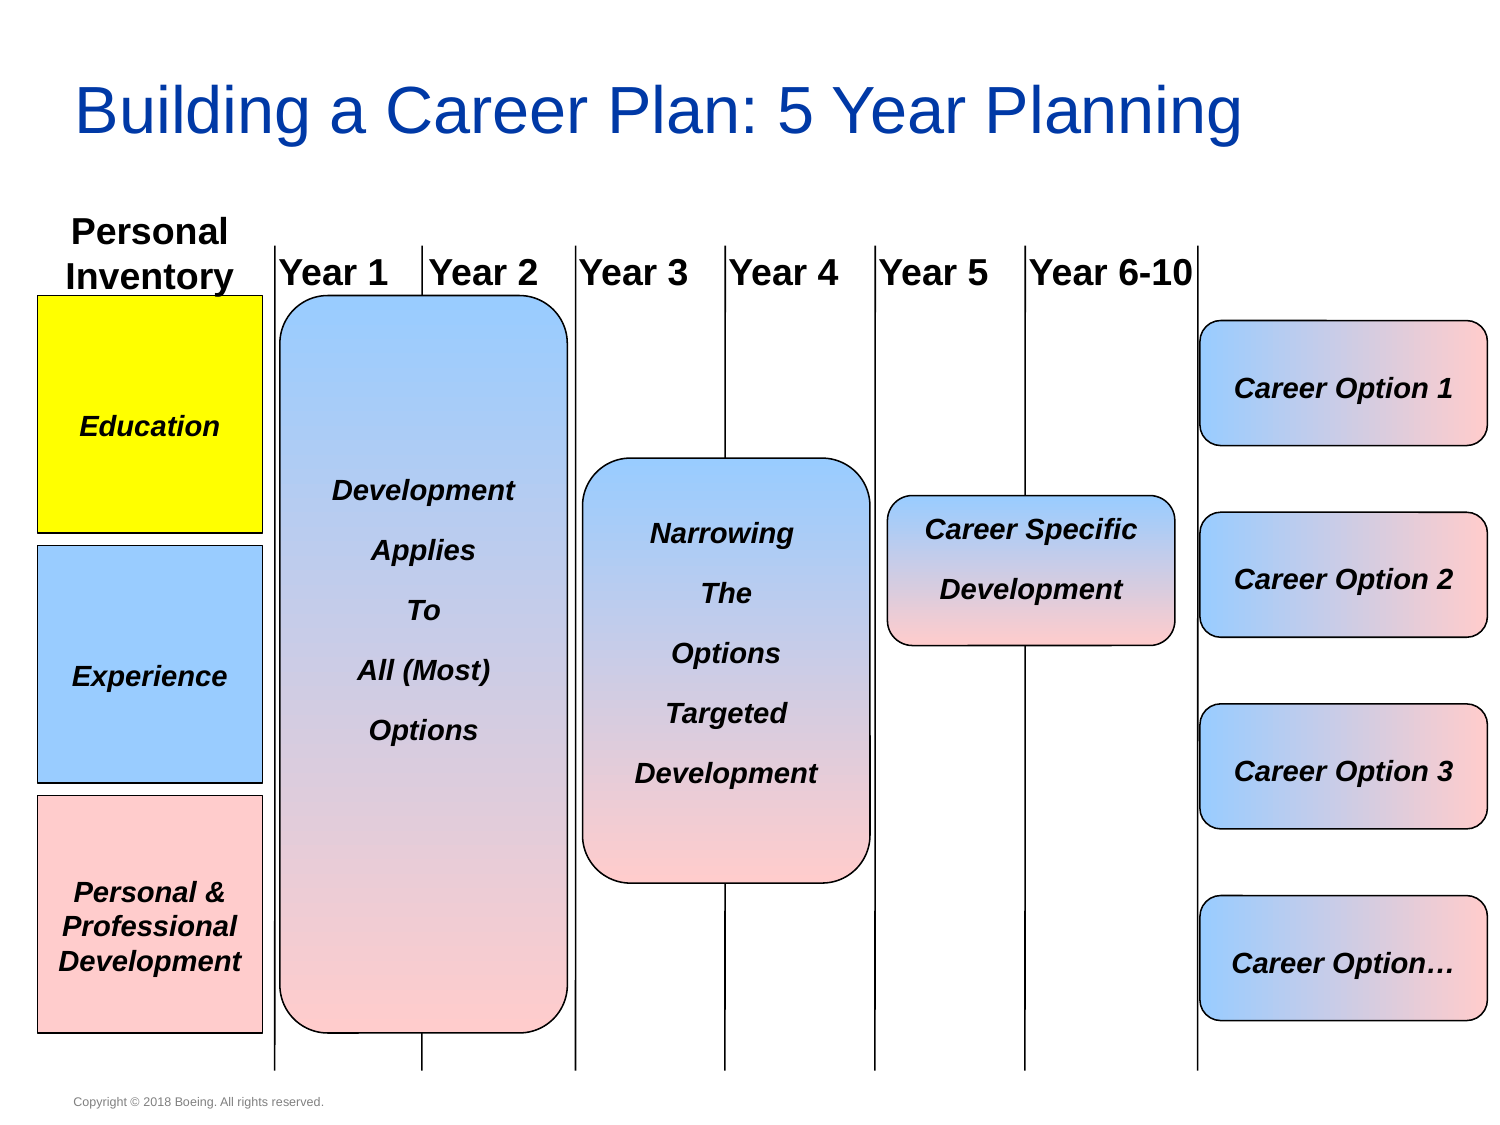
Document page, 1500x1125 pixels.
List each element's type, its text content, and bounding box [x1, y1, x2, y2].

text_box Education [37, 295, 263, 533]
text_box Narrowing The Options Targeted Development [582, 458, 870, 655]
text_box Development Applies To All (Most) Options [279, 670, 568, 1033]
text_box Year 1 [263, 240, 404, 301]
text_box Career Option 2 [1199, 512, 1488, 638]
text_box Personal & Professional Development [37, 795, 263, 1033]
text_box Year 2 [413, 240, 554, 301]
text_box Narrowing The Options Targeted Development [582, 670, 871, 884]
text_box Career Option 3 [1199, 703, 1488, 829]
text_box Year 3 [563, 240, 704, 301]
text_box Development Applies To All (Most) Options [279, 295, 568, 655]
text_box Experience [37, 669, 263, 783]
text_box Experience [37, 545, 263, 655]
text_box Personal Inventory [50, 199, 250, 305]
text_box Career Option… [1199, 895, 1488, 1021]
title Building a Career Plan: 5 Year Planning [74, 74, 1426, 148]
text_box Year 6-10 [1013, 240, 1208, 301]
text_box Year 4 [713, 240, 854, 301]
text_box Year 5 [863, 240, 1004, 301]
text_box Career Option 1 [1199, 320, 1488, 446]
text_box Career Specific Development [887, 495, 1175, 646]
